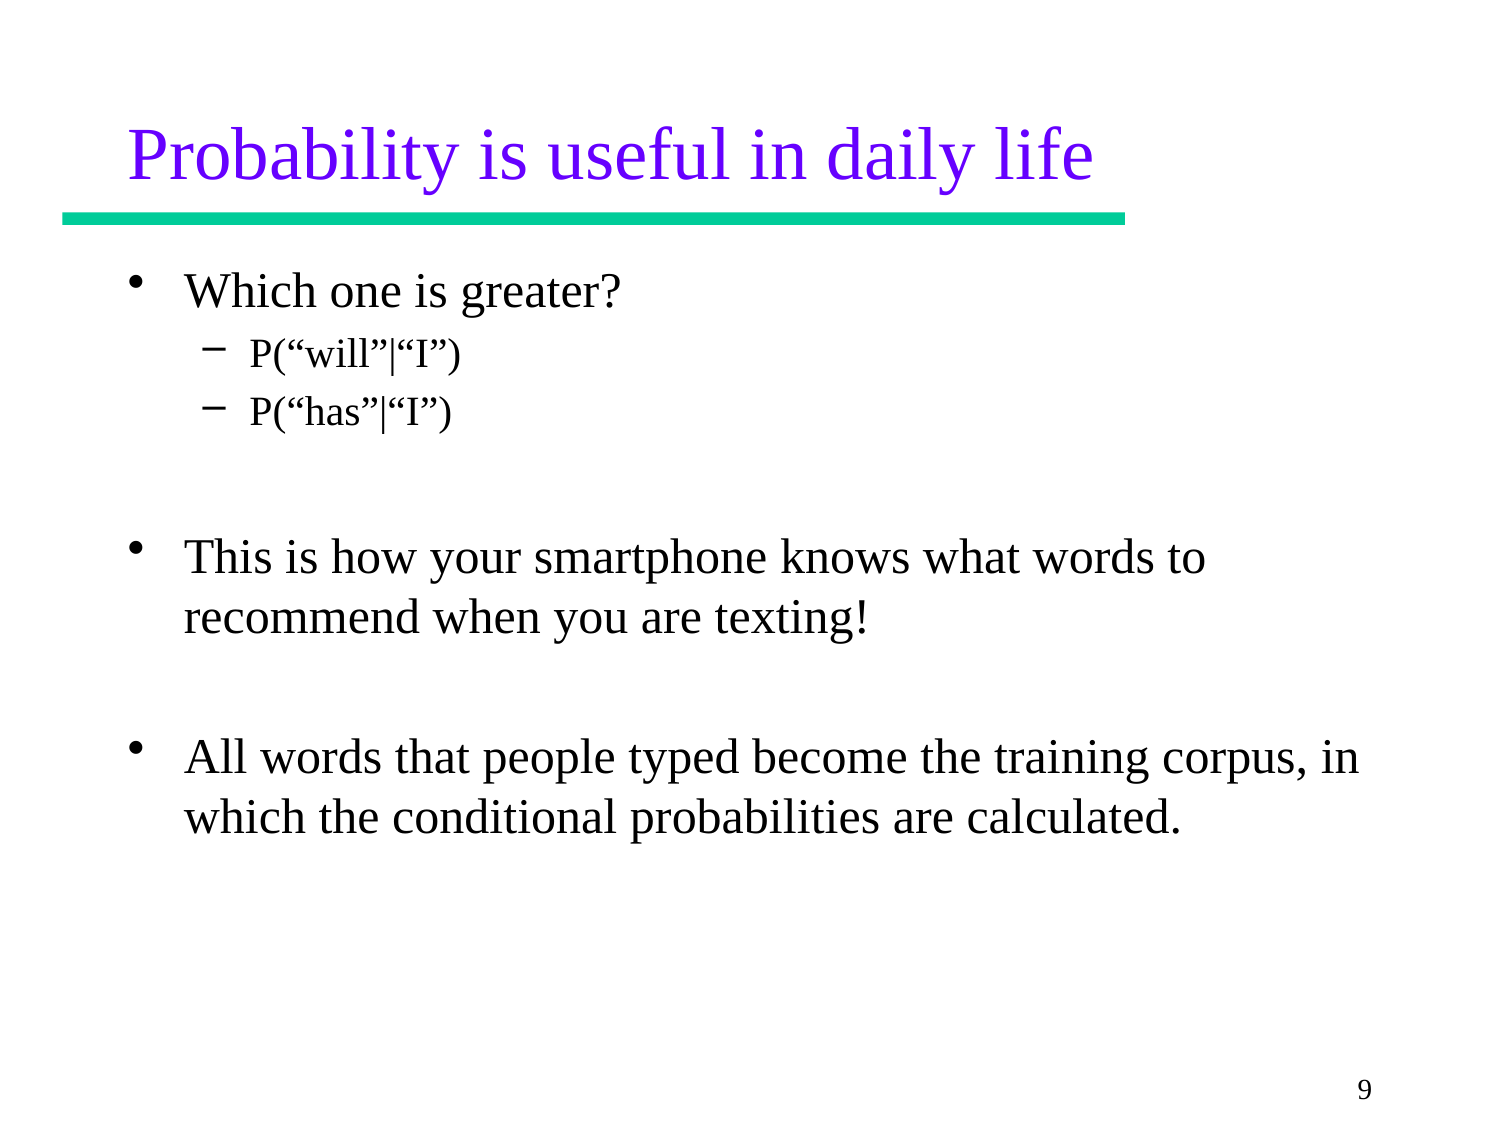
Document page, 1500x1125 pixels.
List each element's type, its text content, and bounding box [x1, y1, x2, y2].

slide_number 9 [1087, 1062, 1388, 1101]
list Which one is greater? P(“will”|“I”) P(“has”|“I”) This is how your smartphone knows what words to recommend when you are texting! All words that people typed become the training corpus, in which the conditional probabilities are calculated. [112, 249, 1413, 1051]
title Probability is useful in daily life [112, 99, 1376, 201]
